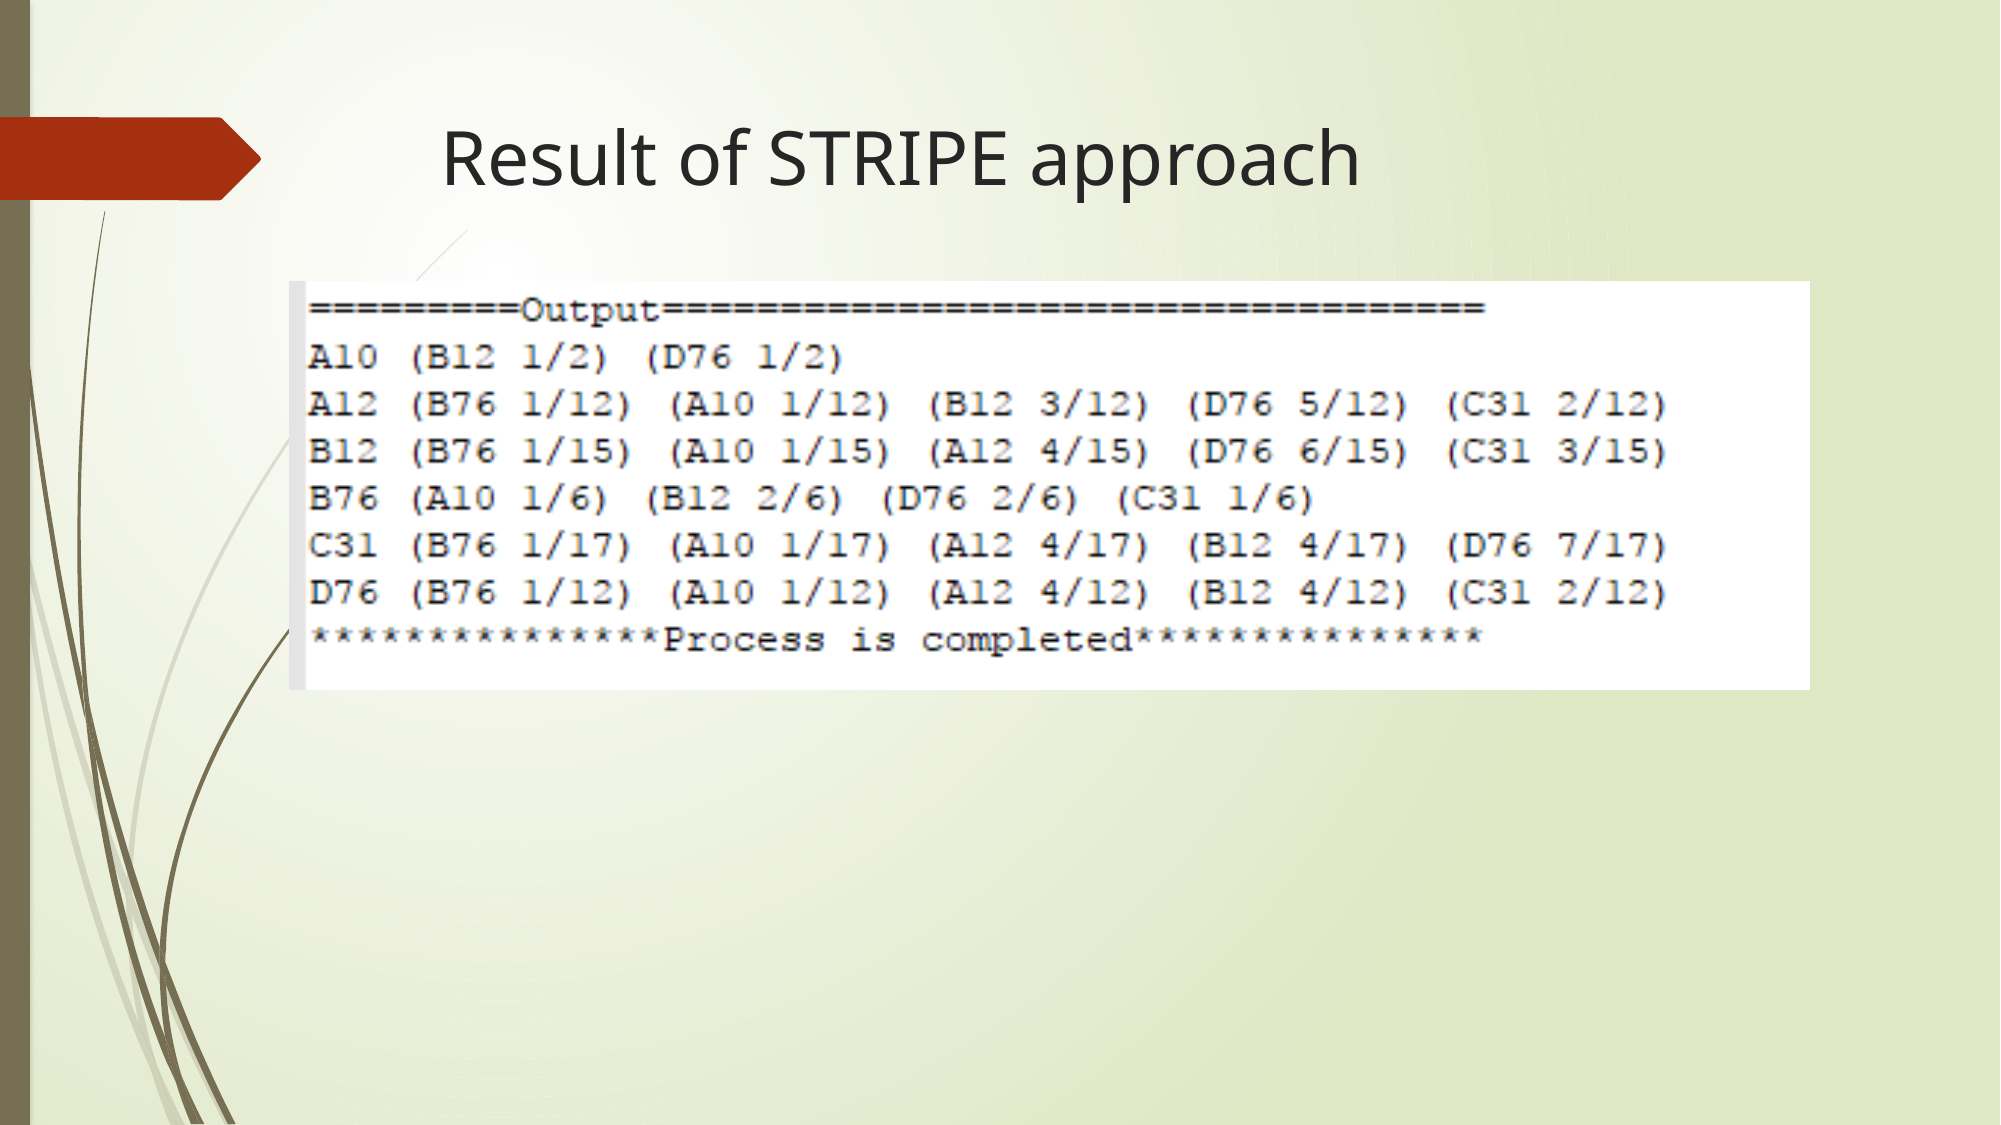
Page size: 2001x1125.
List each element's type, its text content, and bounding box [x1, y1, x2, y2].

title Result of STRIPE approach [425, 102, 1888, 313]
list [288, 281, 1810, 691]
